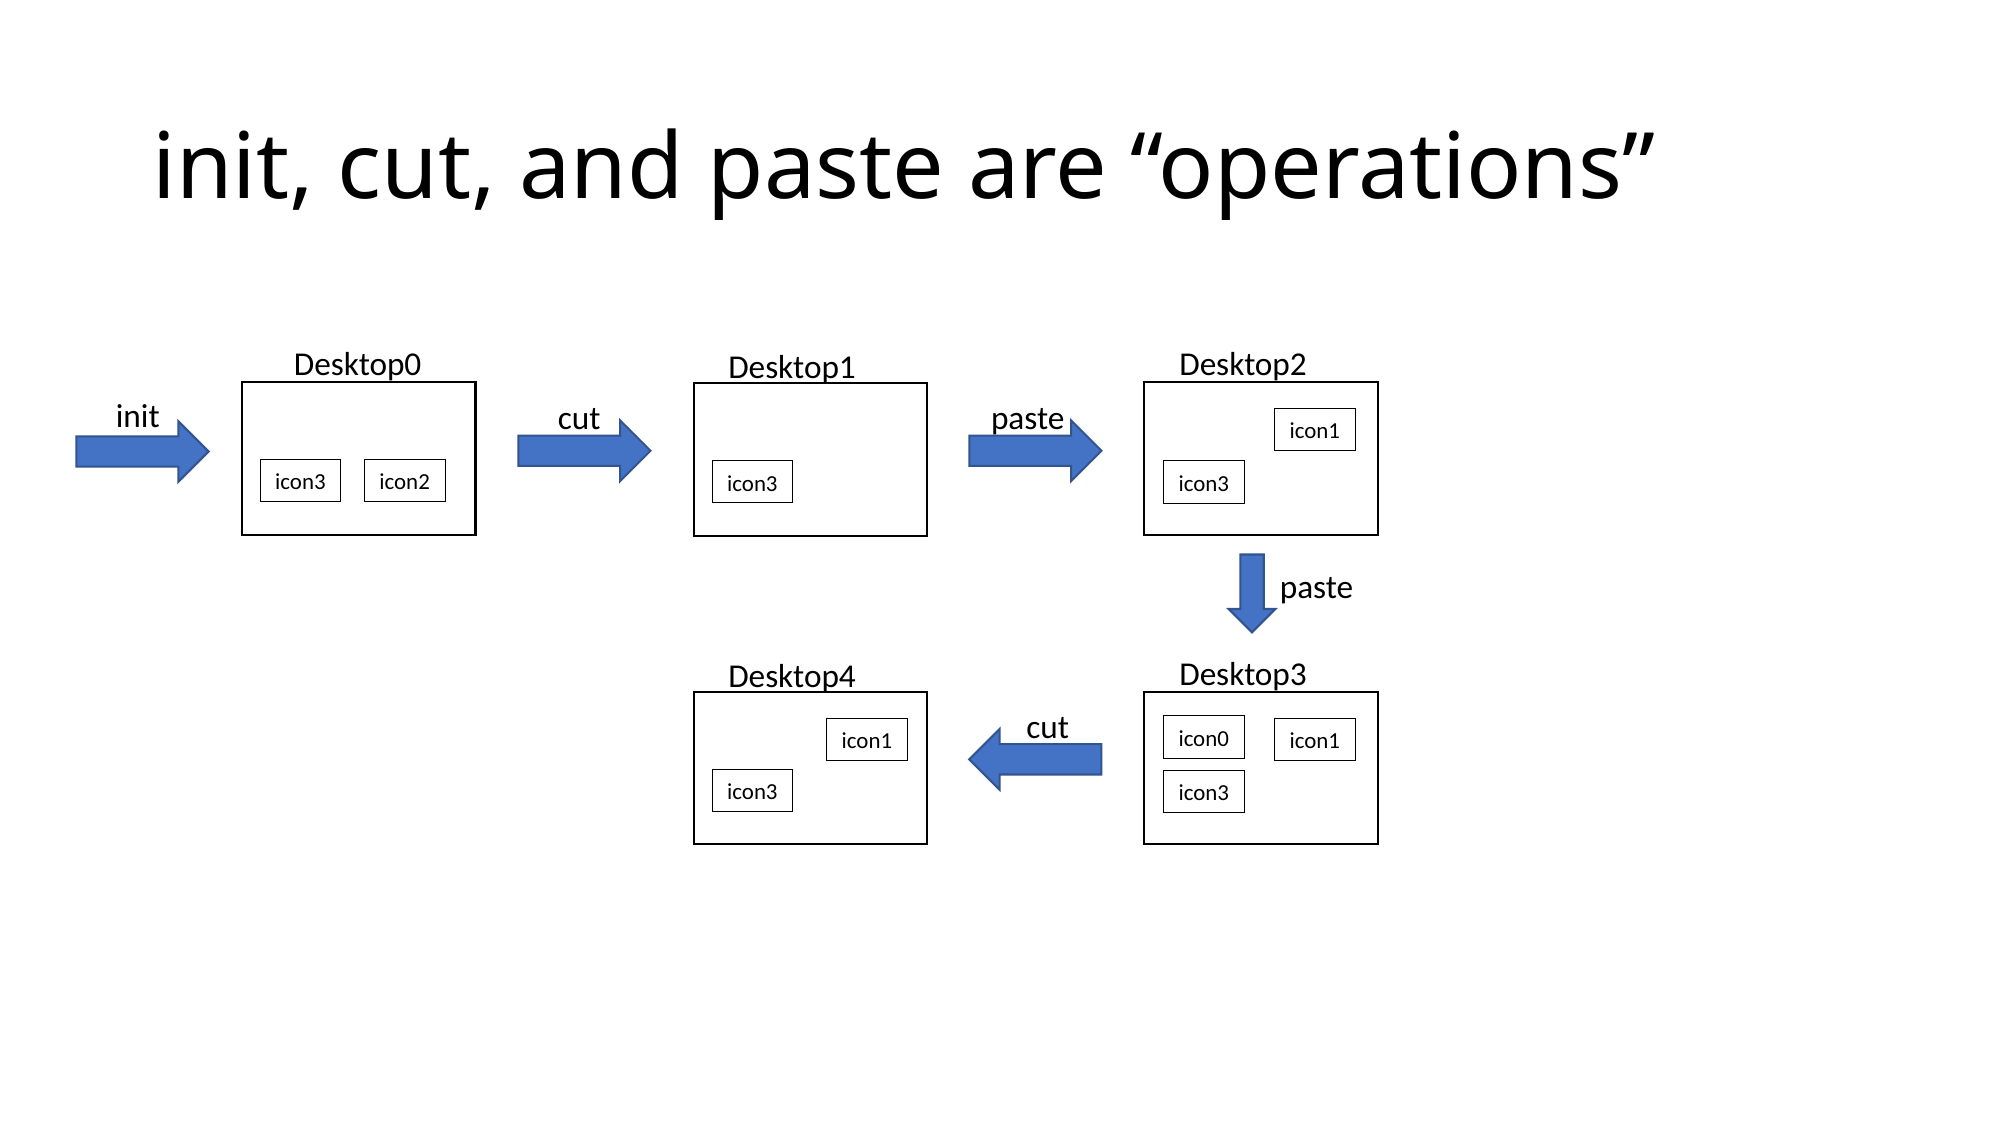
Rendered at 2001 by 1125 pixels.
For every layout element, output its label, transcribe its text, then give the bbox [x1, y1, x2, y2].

text_box icon3 [260, 459, 341, 502]
text_box icon3 [1163, 460, 1245, 504]
text_box icon0 [1163, 715, 1245, 759]
text_box [75, 418, 211, 485]
text_box [693, 691, 928, 845]
text_box Desktop1 [713, 337, 871, 382]
text_box icon3 [1163, 770, 1245, 813]
text_box icon3 [712, 460, 793, 503]
text_box [1226, 553, 1273, 634]
text_box [967, 726, 1103, 793]
text_box Desktop0 [279, 334, 437, 390]
text_box icon1 [1274, 718, 1356, 761]
text_box paste [976, 388, 1080, 444]
text_box icon2 [364, 459, 446, 502]
text_box icon1 [826, 718, 908, 761]
text_box Desktop3 [1164, 644, 1322, 700]
text_box icon1 [1274, 408, 1356, 451]
text_box [968, 427, 1103, 484]
text_box [693, 382, 928, 537]
text_box cut [543, 388, 616, 444]
title init, cut, and paste are “operations” [137, 59, 1863, 278]
text_box [1143, 381, 1379, 536]
text_box Desktop2 [1164, 334, 1322, 390]
text_box [1143, 691, 1379, 845]
text_box icon3 [712, 769, 793, 812]
text_box [241, 381, 477, 536]
text_box paste [1265, 557, 1369, 613]
text_box Desktop4 [713, 646, 871, 691]
text_box cut [1011, 697, 1085, 753]
text_box init [101, 386, 176, 442]
text_box [517, 417, 652, 484]
